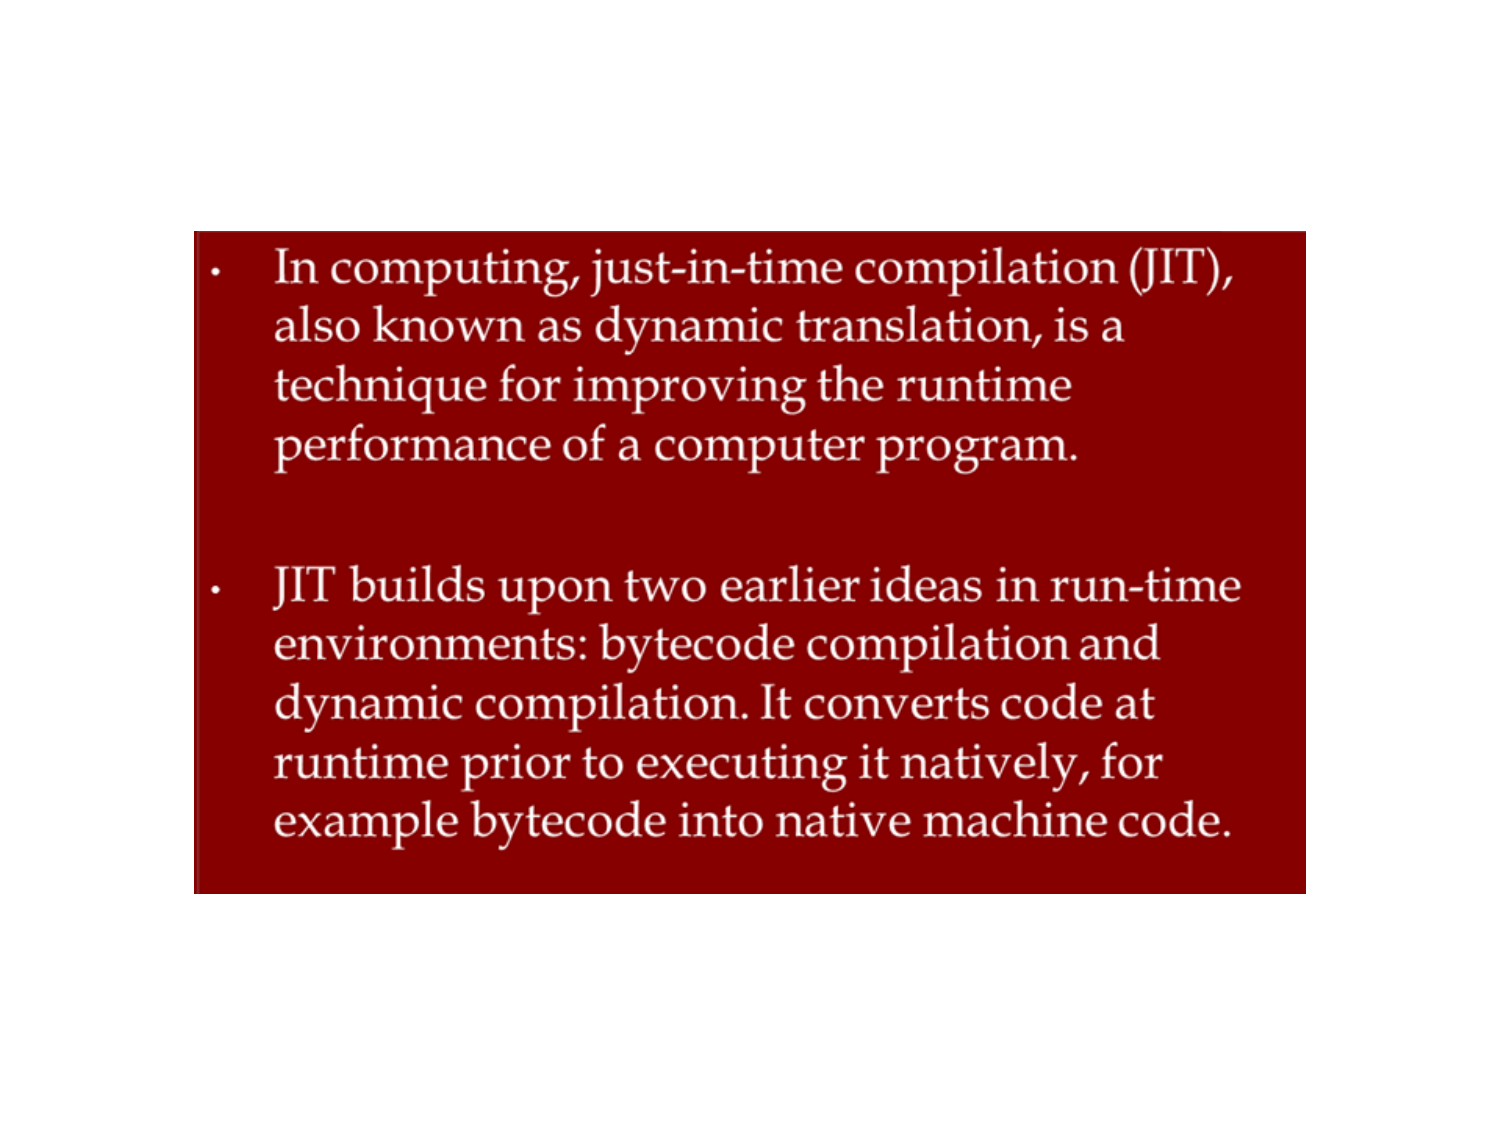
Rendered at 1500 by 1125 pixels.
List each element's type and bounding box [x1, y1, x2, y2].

picture [194, 230, 1306, 894]
